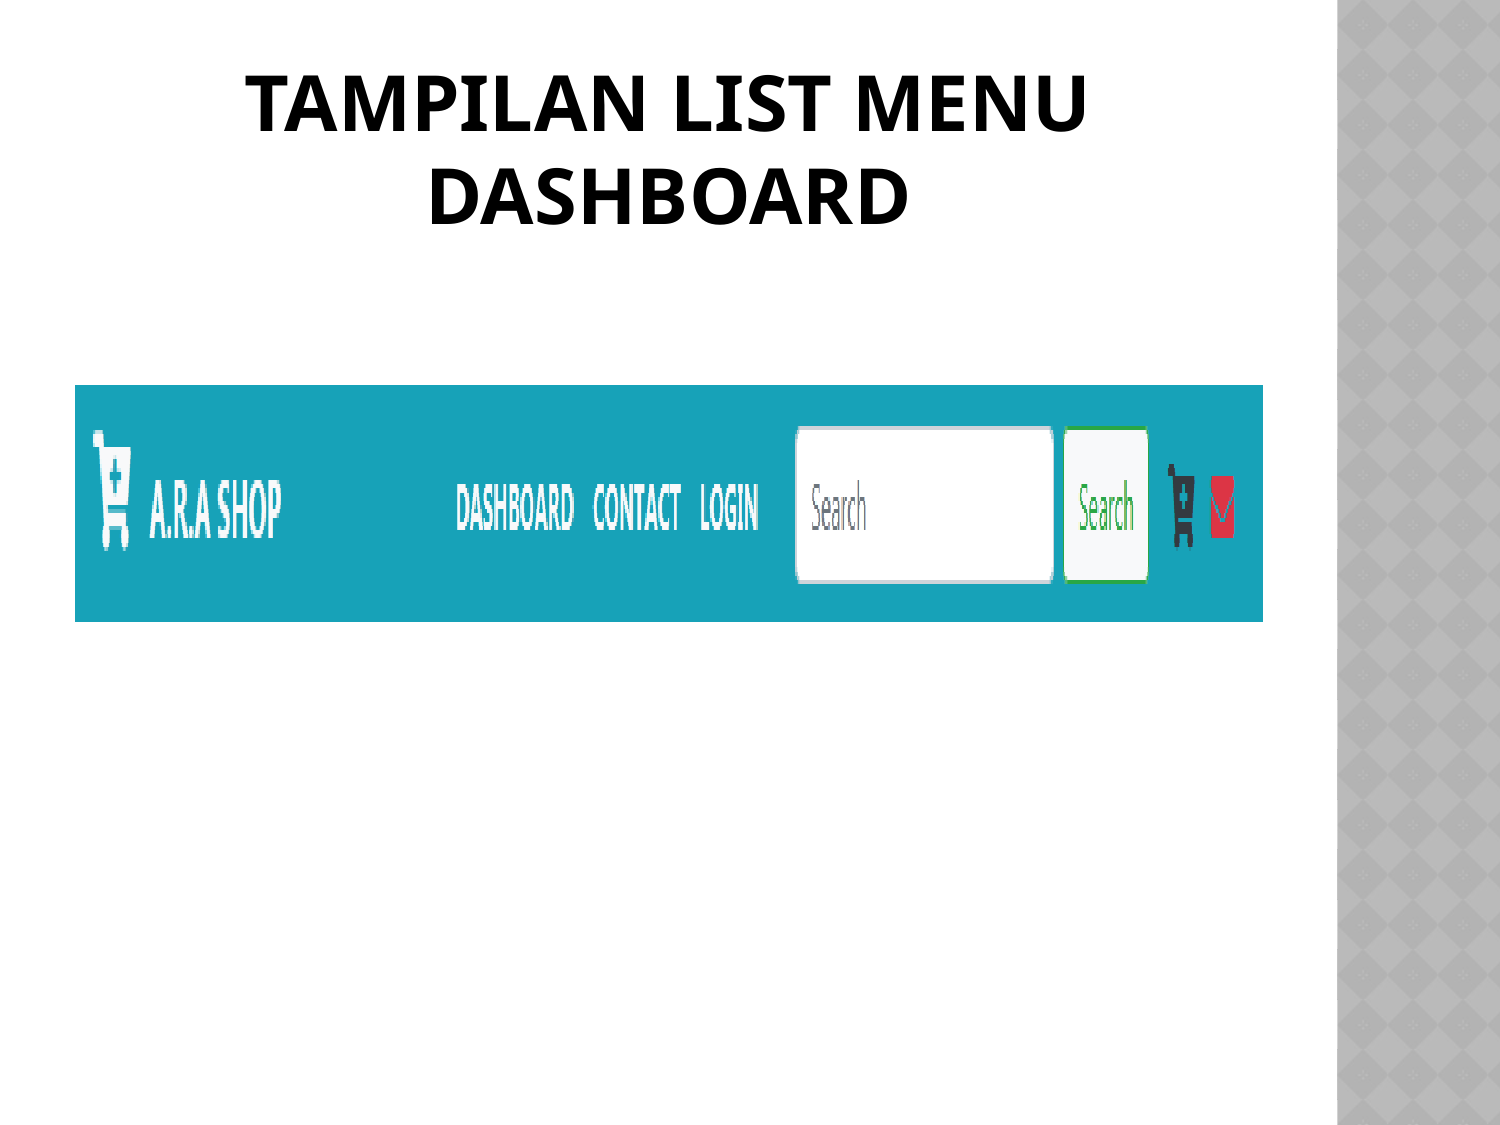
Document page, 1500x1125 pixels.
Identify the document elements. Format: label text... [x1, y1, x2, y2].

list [74, 384, 1263, 622]
title Tampilan list menu dashboard [75, 52, 1263, 240]
